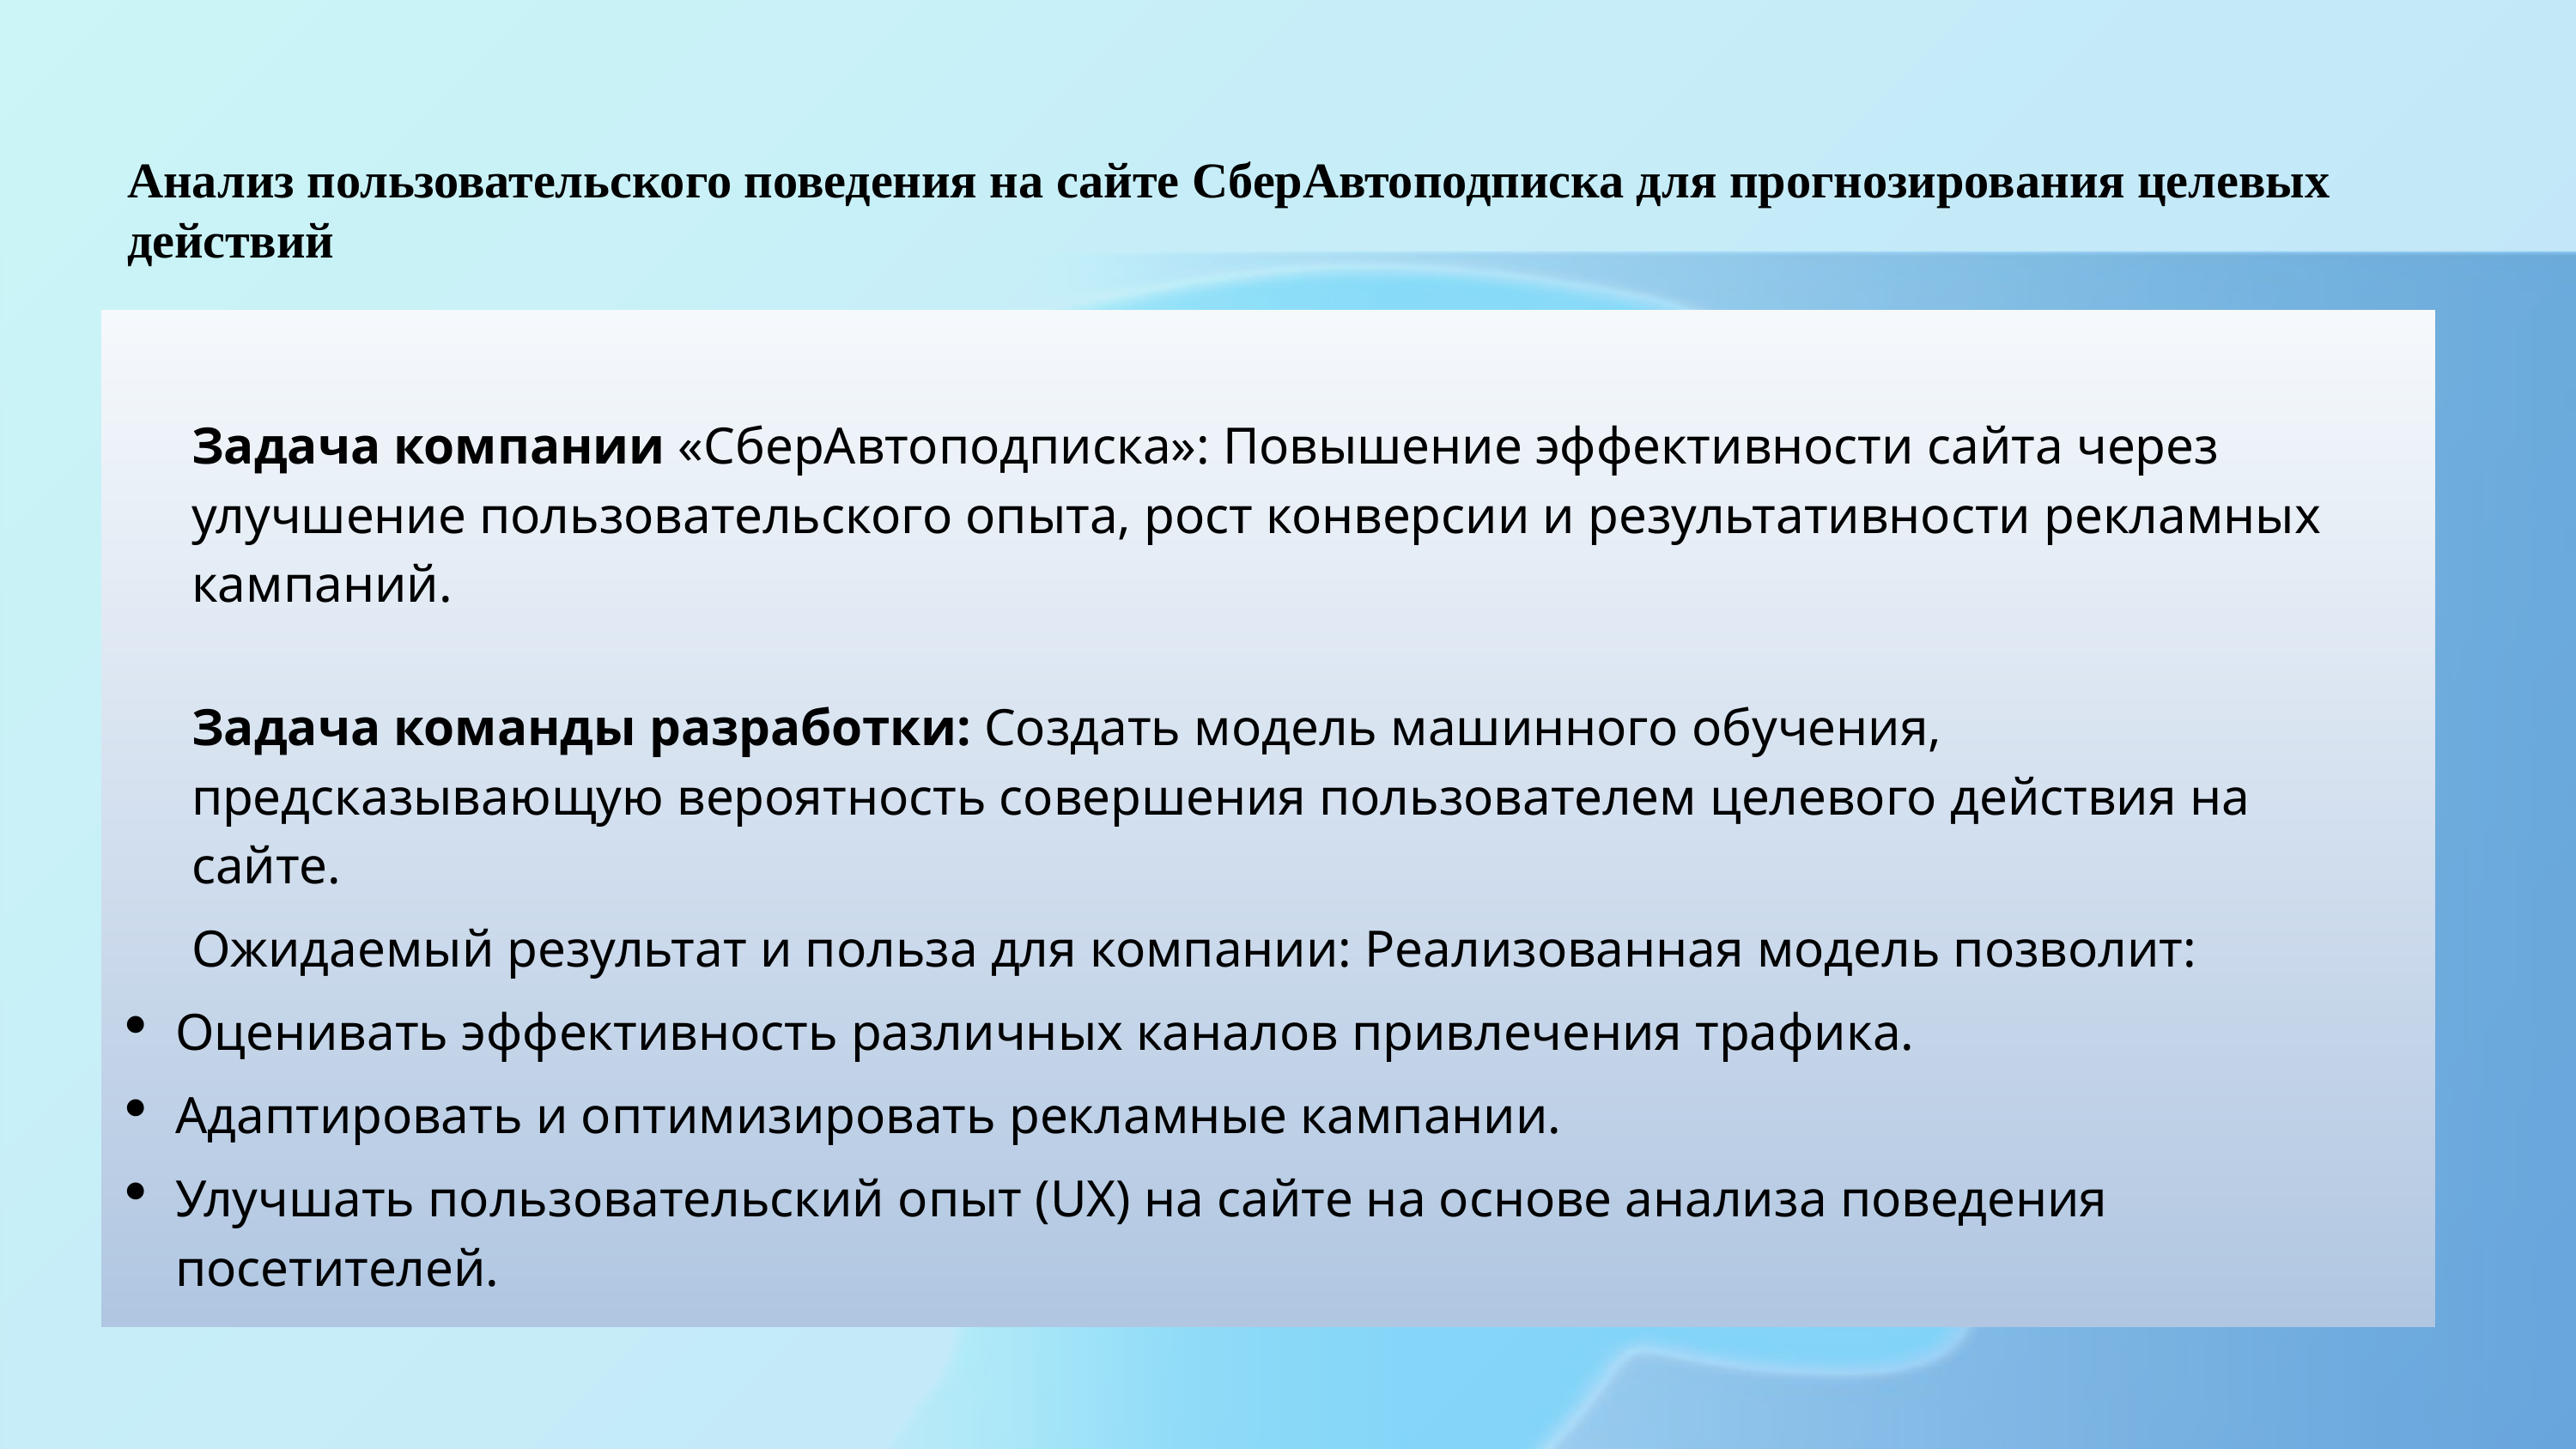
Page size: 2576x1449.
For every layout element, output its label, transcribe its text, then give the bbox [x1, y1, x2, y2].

picture [0, 0, 2576, 1449]
text_box Задача компании «СберАвтоподписка»: Повышение эффективности сайта через улучшение пользовательского опыта, рост конверсии и результативности рекламных кампаний. Задача команды разработки: Создать модель машинного обучения, предсказывающую вероятность совершения пользователем целевого действия на сайте. Ожидаемый результат и польза для компании: Реализованная модель позволит: Оценивать эффективность различных каналов привлечения трафика. Адаптировать и оптимизировать рекламные кампании. Улучшать пользовательский опыт (UX) на сайте на основе анализа поведения посетителей. [101, 310, 2435, 1327]
text_box Анализ пользовательского поведения на сайте СберАвтоподписка для прогнозирования целевых действий [101, 121, 2435, 294]
